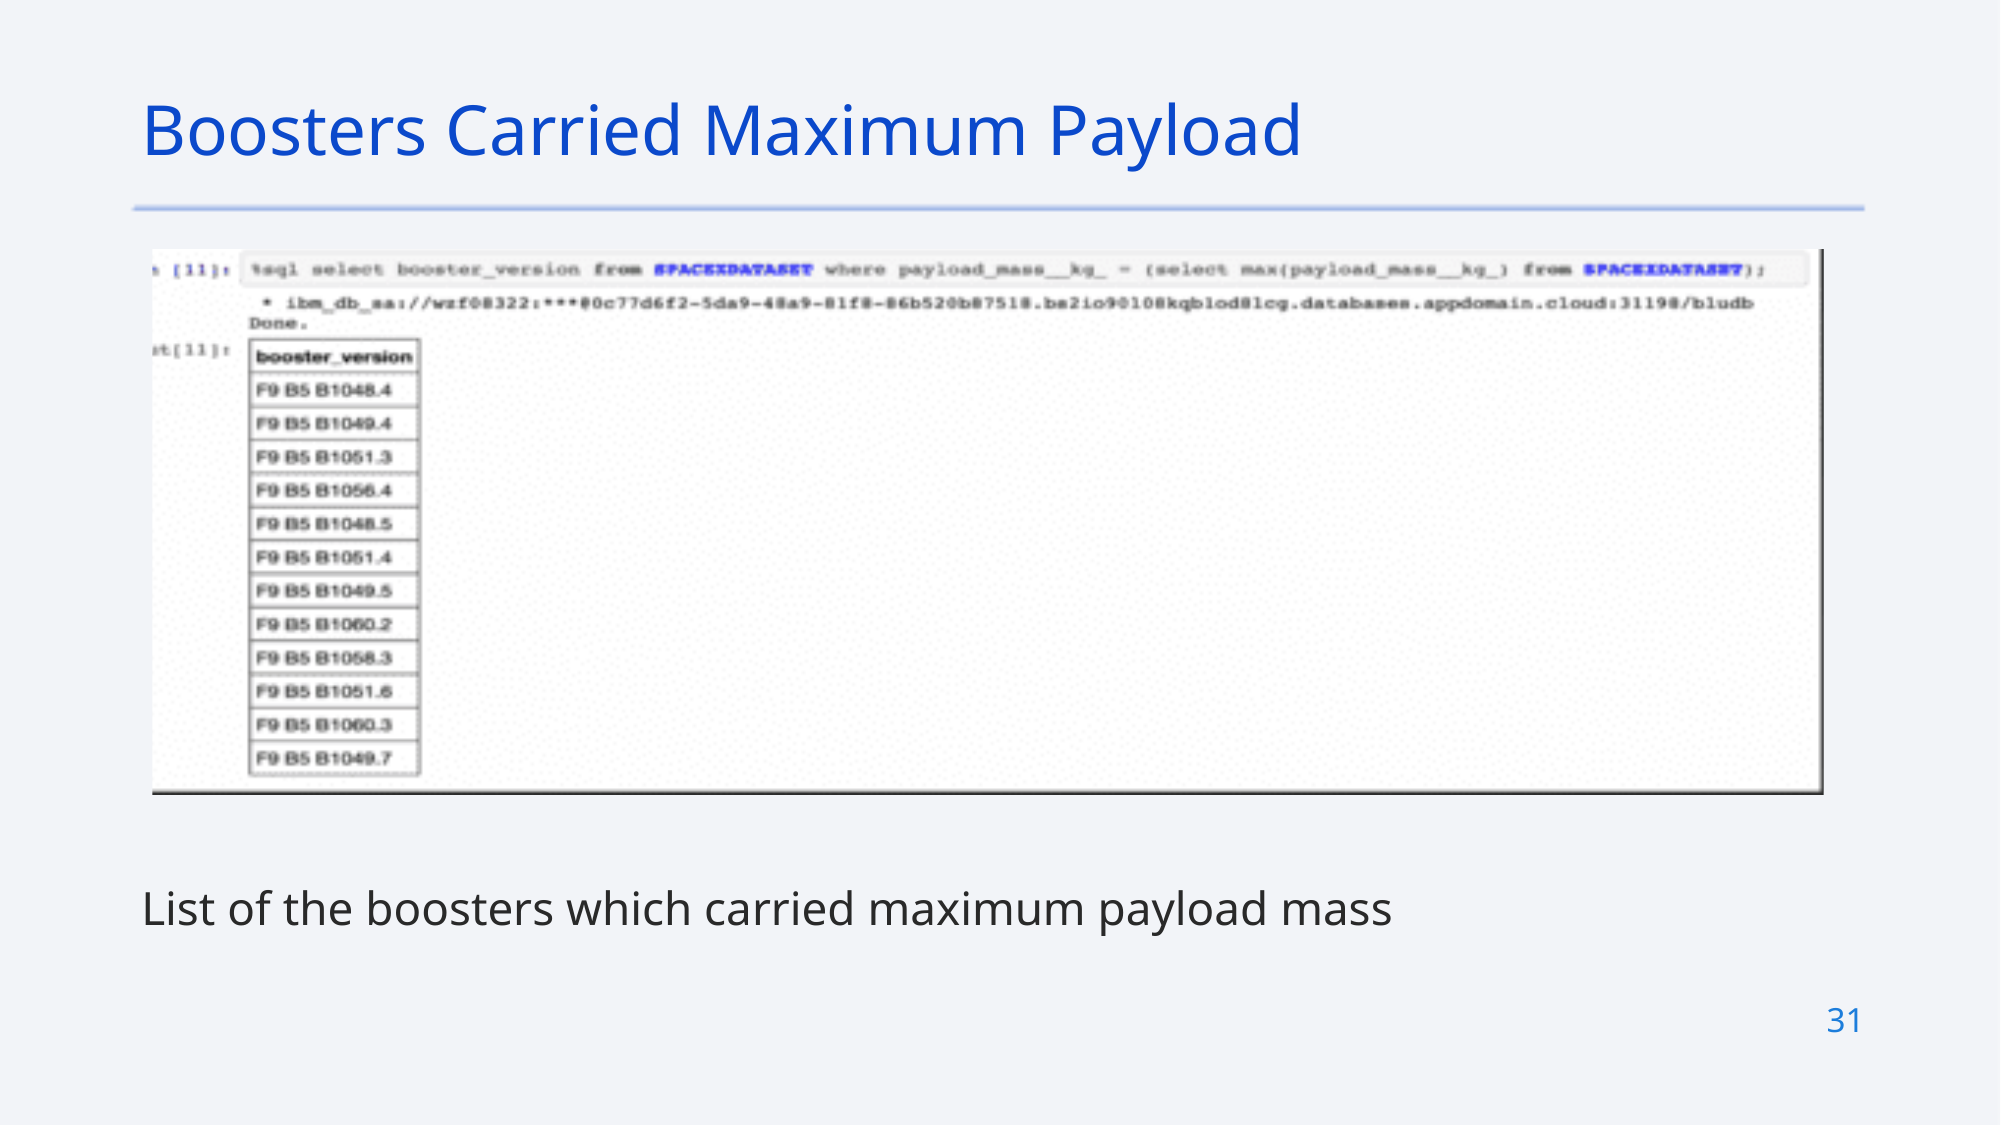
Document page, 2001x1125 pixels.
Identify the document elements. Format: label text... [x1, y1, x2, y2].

picture [0, 0, 2001, 1125]
slide_number 31 [1429, 1016, 1880, 1055]
list List of the boosters which carried maximum payload mass [126, 872, 1928, 1016]
text_box Boosters Carried Maximum Payload [126, 88, 1852, 179]
